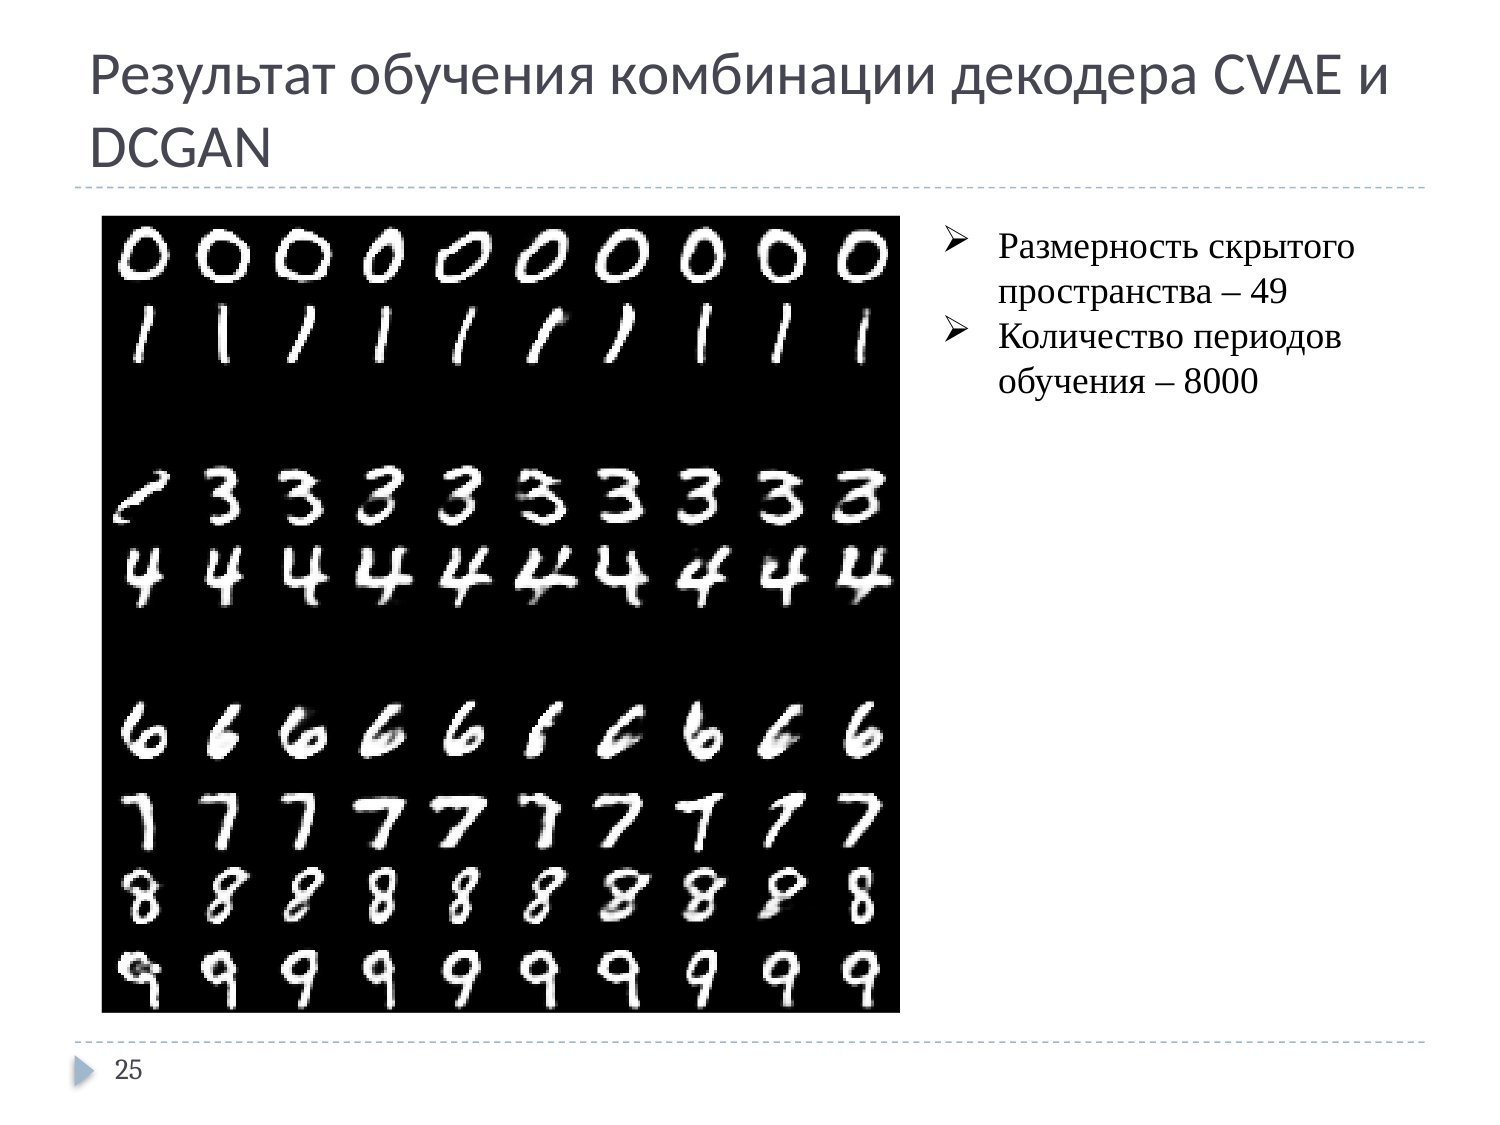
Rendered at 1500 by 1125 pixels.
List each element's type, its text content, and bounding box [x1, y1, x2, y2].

slide_number 25 [100, 1042, 426, 1103]
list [93, 209, 904, 1021]
text_box Размерность скрытого пространства – 49 Количество периодов обучения – 8000 [927, 213, 1425, 409]
title Результат обучения комбинации декодера CVAE и DCGAN [75, 24, 1425, 188]
